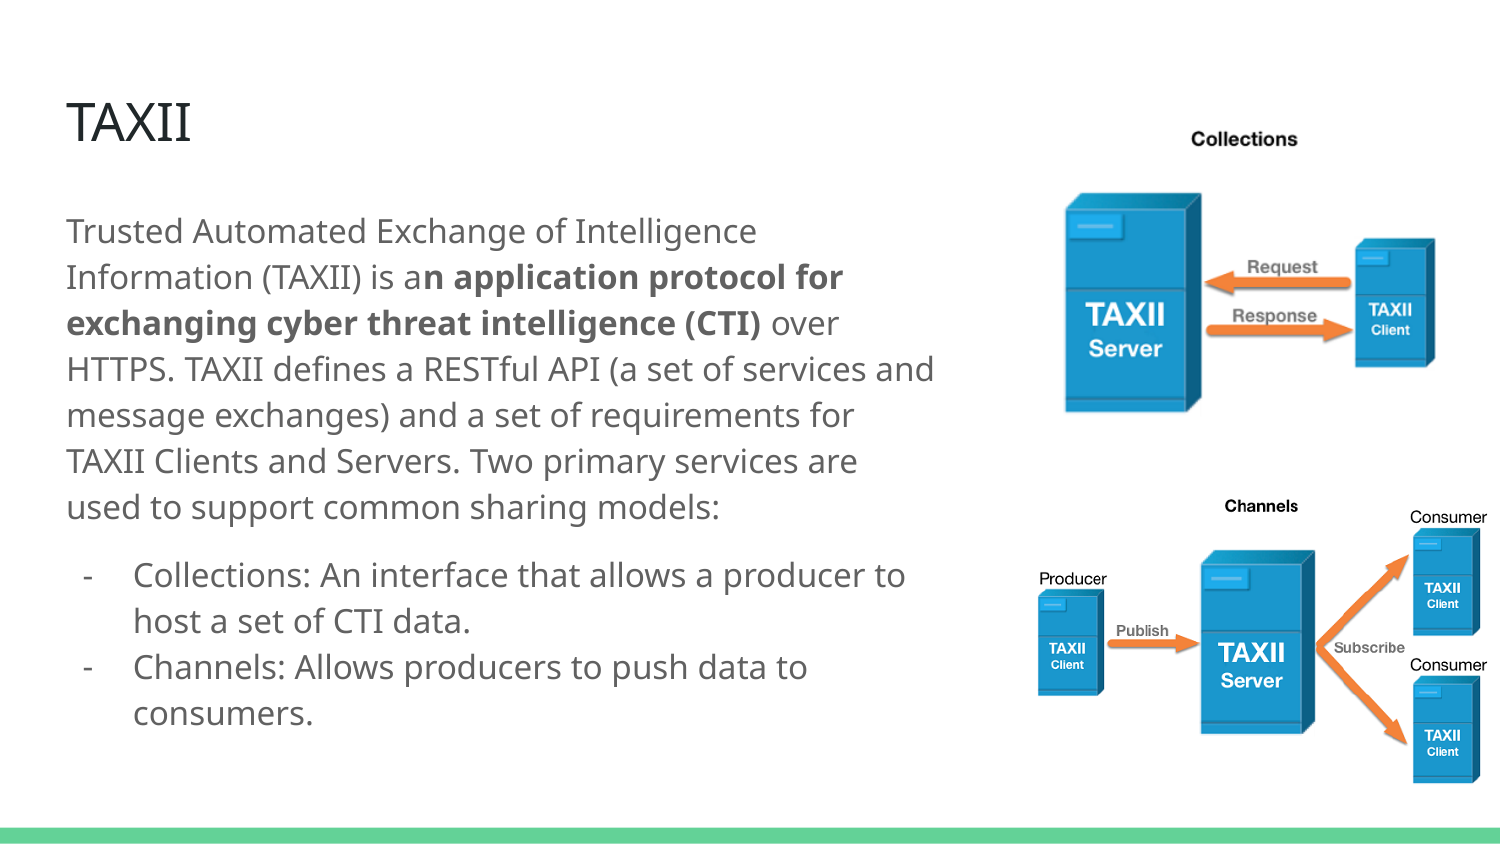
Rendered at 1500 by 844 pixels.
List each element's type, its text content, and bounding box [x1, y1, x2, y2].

list Trusted Automated Exchange of Intelligence Information (TAXII) is an application protocol for exchanging cyber threat intelligence (CTI) over HTTPS. ​TAXII defines a RESTful API (a set of services and message exchanges) and a set of requirements for TAXII Clients and Servers. Two primary services are used to support common sharing models: Collections: An interface that allows a producer to host a set of CTI data. Channels: Allows producers to push data to consumers. [51, 189, 956, 750]
picture [1028, 118, 1500, 799]
title TAXII [51, 72, 1449, 167]
